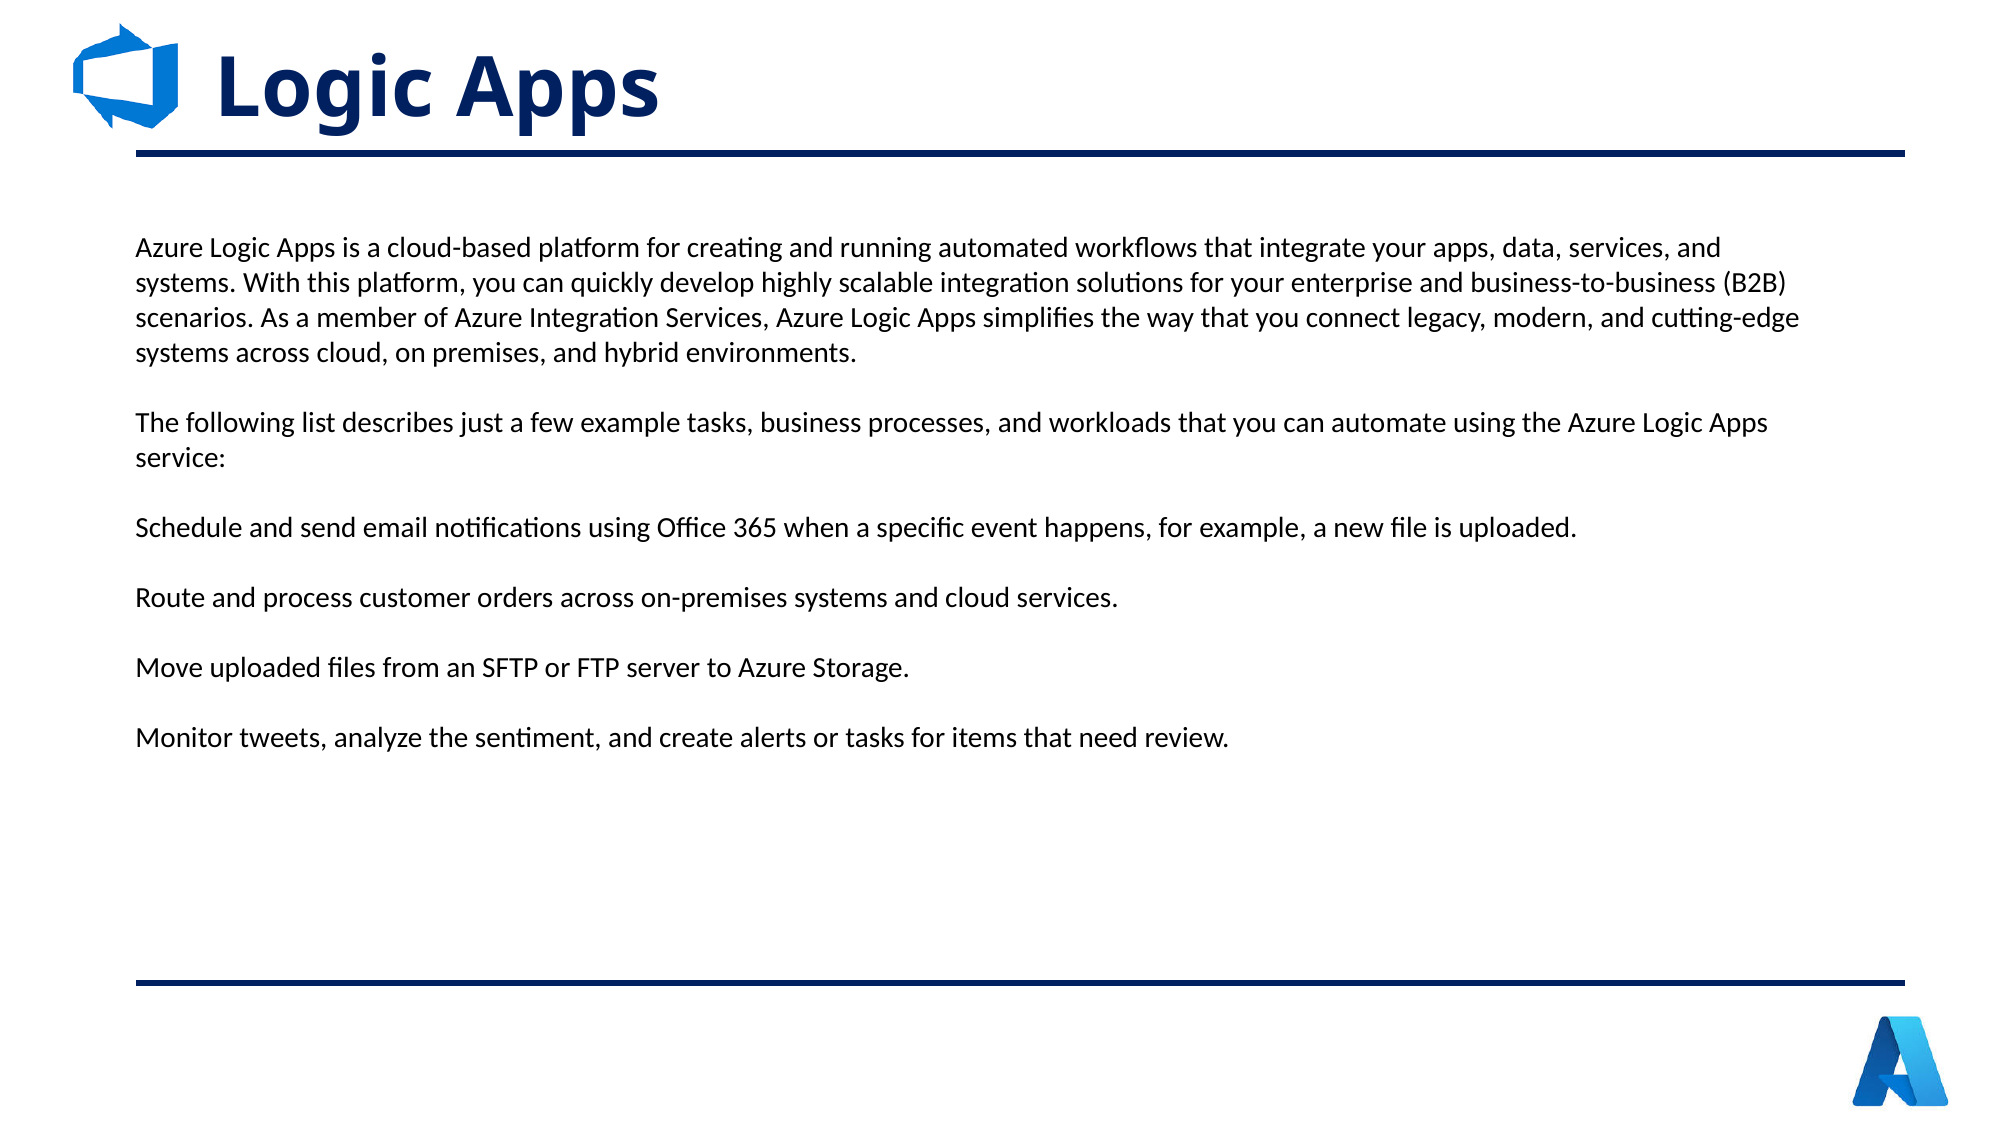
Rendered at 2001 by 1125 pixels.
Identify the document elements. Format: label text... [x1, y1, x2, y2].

picture [64, 20, 200, 139]
text_box Azure Logic Apps is a cloud-based platform for creating and running automated workflows that integrate your apps, data, services, and systems. With this platform, you can quickly develop highly scalable integration solutions for your enterprise and business-to-business (B2B) scenarios. As a member of Azure Integration Services, Azure Logic Apps simplifies the way that you connect legacy, modern, and cutting-edge systems across cloud, on premises, and hybrid environments. The following list describes just a few example tasks, business processes, and workloads that you can automate using the Azure Logic Apps service: Schedule and send email notifications using Office 365 when a specific event happens, for example, a new file is uploaded. Route and process customer orders across on-premises systems and cloud services. Move uploaded files from an SFTP or FTP server to Azure Storage. Monitor tweets, analyze the sentiment, and create alerts or tasks for items that need review. [120, 221, 1839, 761]
picture [1848, 1009, 1952, 1113]
title Logic Apps [199, 37, 1798, 143]
